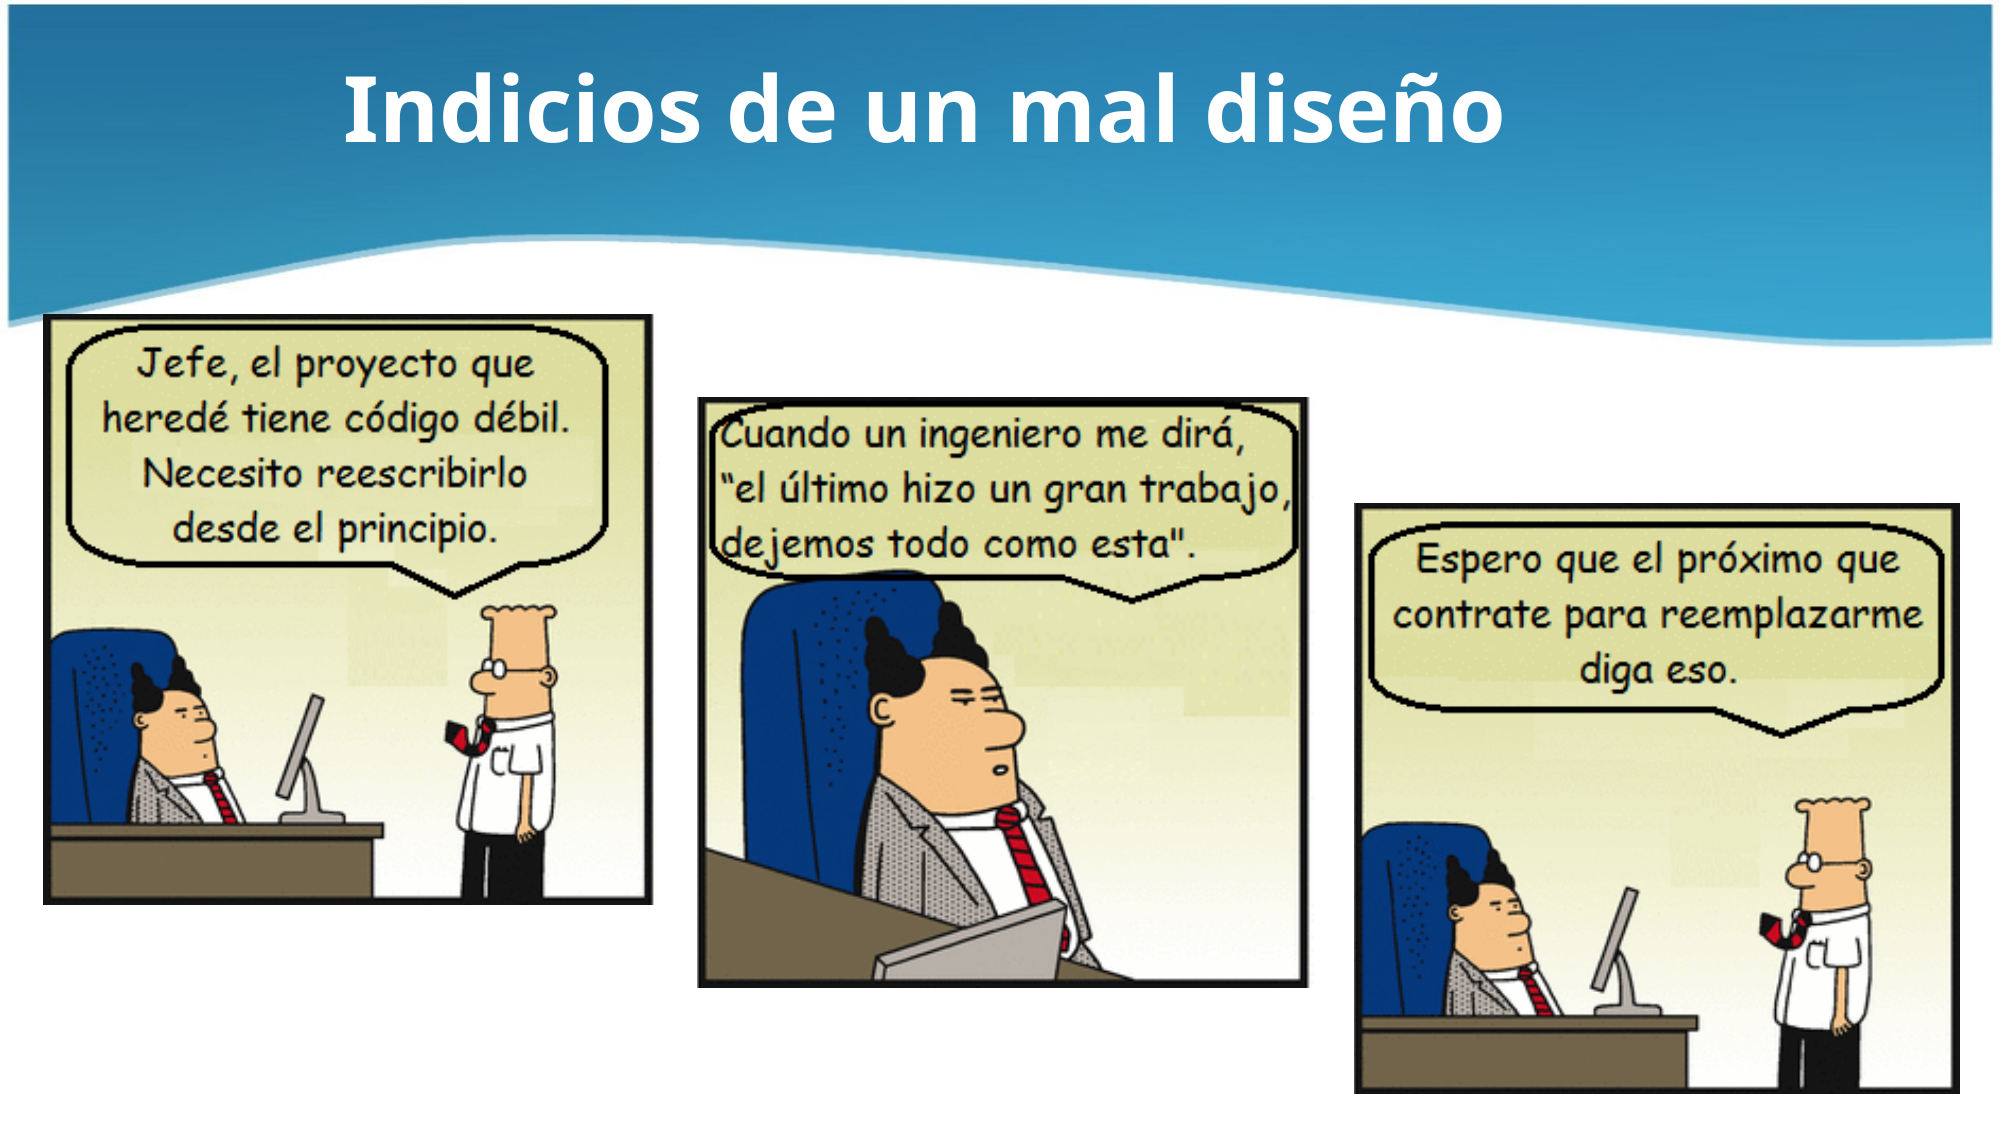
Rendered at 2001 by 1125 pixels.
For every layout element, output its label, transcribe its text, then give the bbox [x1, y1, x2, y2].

title Indicios de un mal diseño [250, 11, 1601, 200]
picture [0, 0, 2001, 1125]
